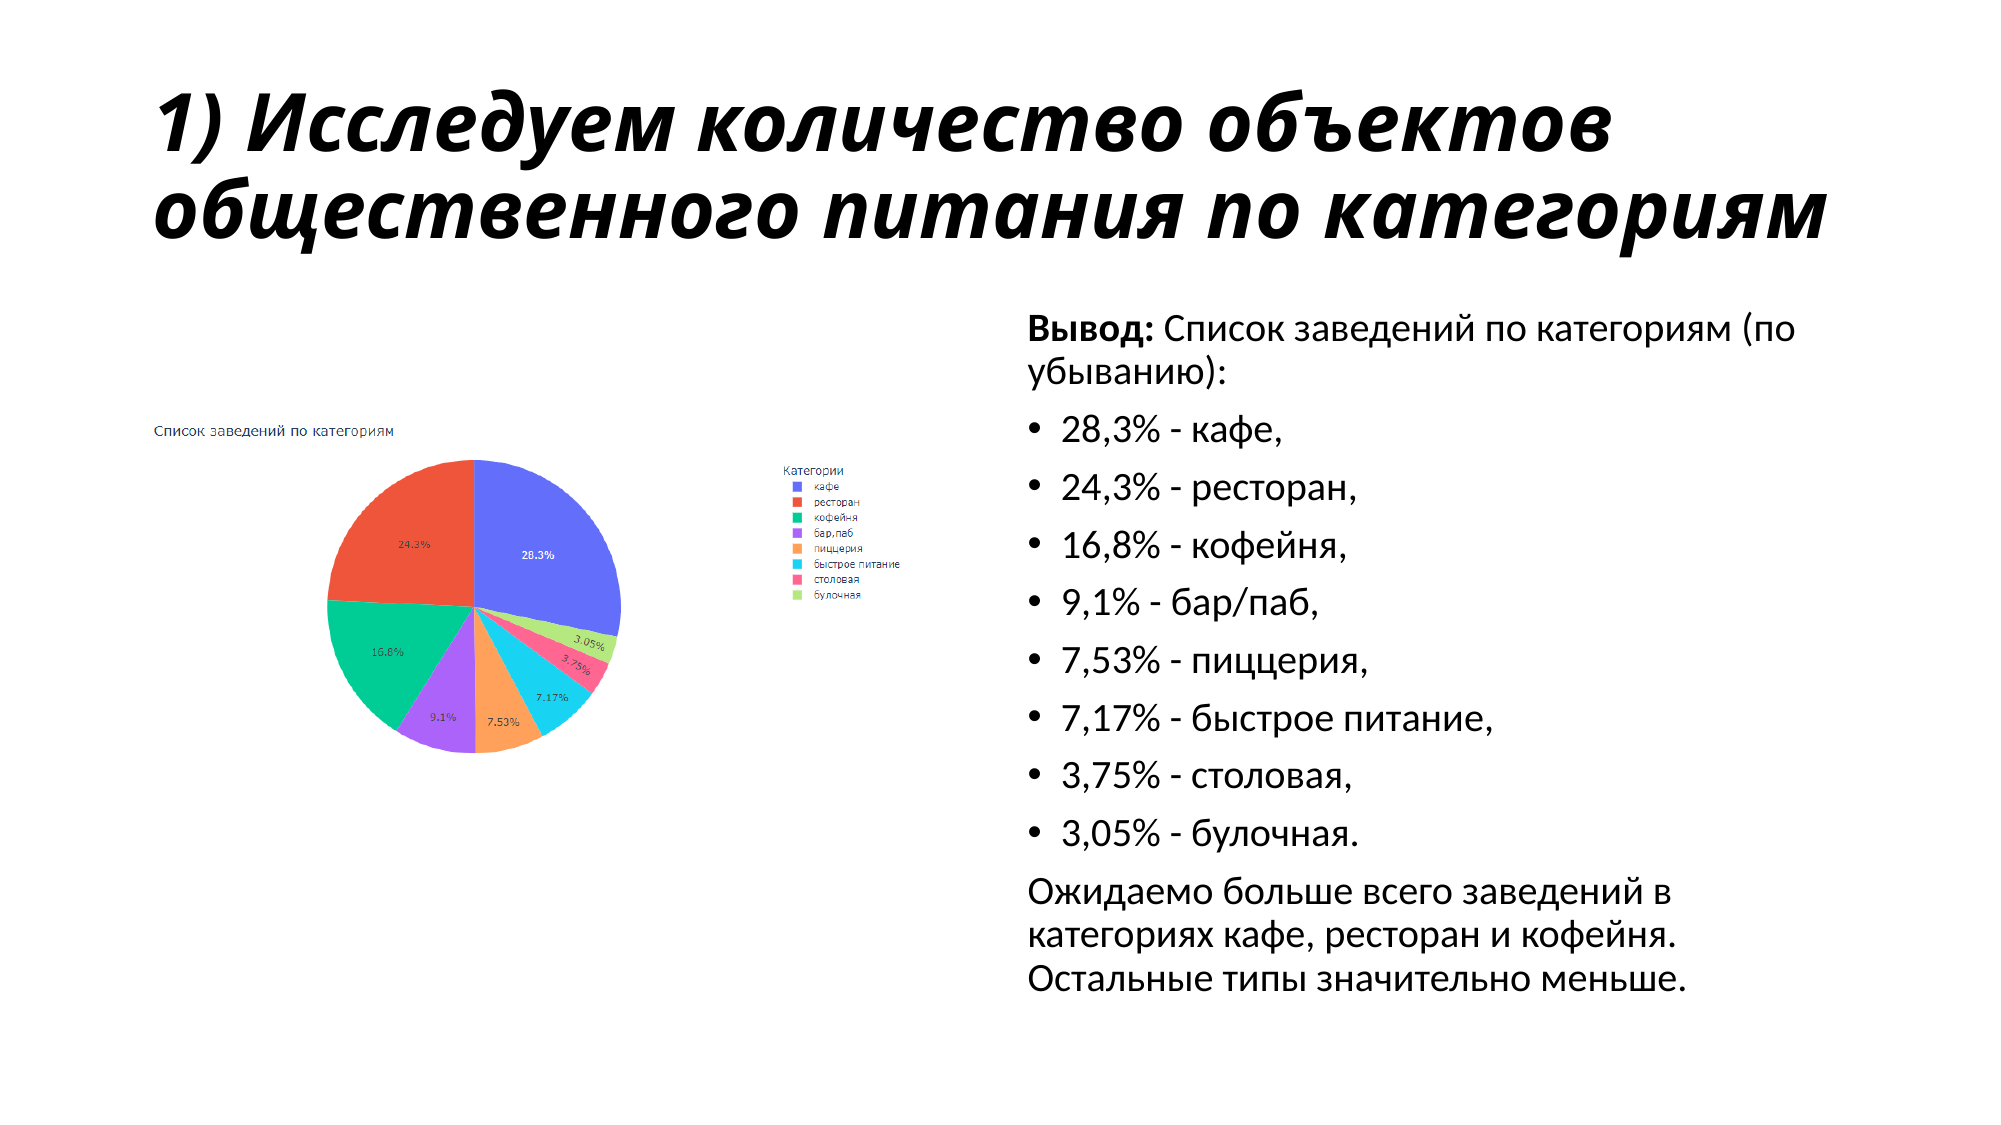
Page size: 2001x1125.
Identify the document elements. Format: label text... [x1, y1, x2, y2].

list Вывод: Список заведений по категориям (по убыванию): 28,3% - кафе, 24,3% - ресторан, 16,8% - кофейня, 9,1% - бар/паб, 7,53% - пиццерия, 7,17% - быстрое питание, 3,75% - столовая, 3,05% - булочная. Ожидаемо больше всего заведений в категориях кафе, ресторан и кофейня. Остальные типы значительно меньше. [1012, 299, 1863, 1014]
title 1) Исследуем количество объектов общественного питания по категориям [137, 59, 1863, 278]
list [70, 401, 921, 819]
